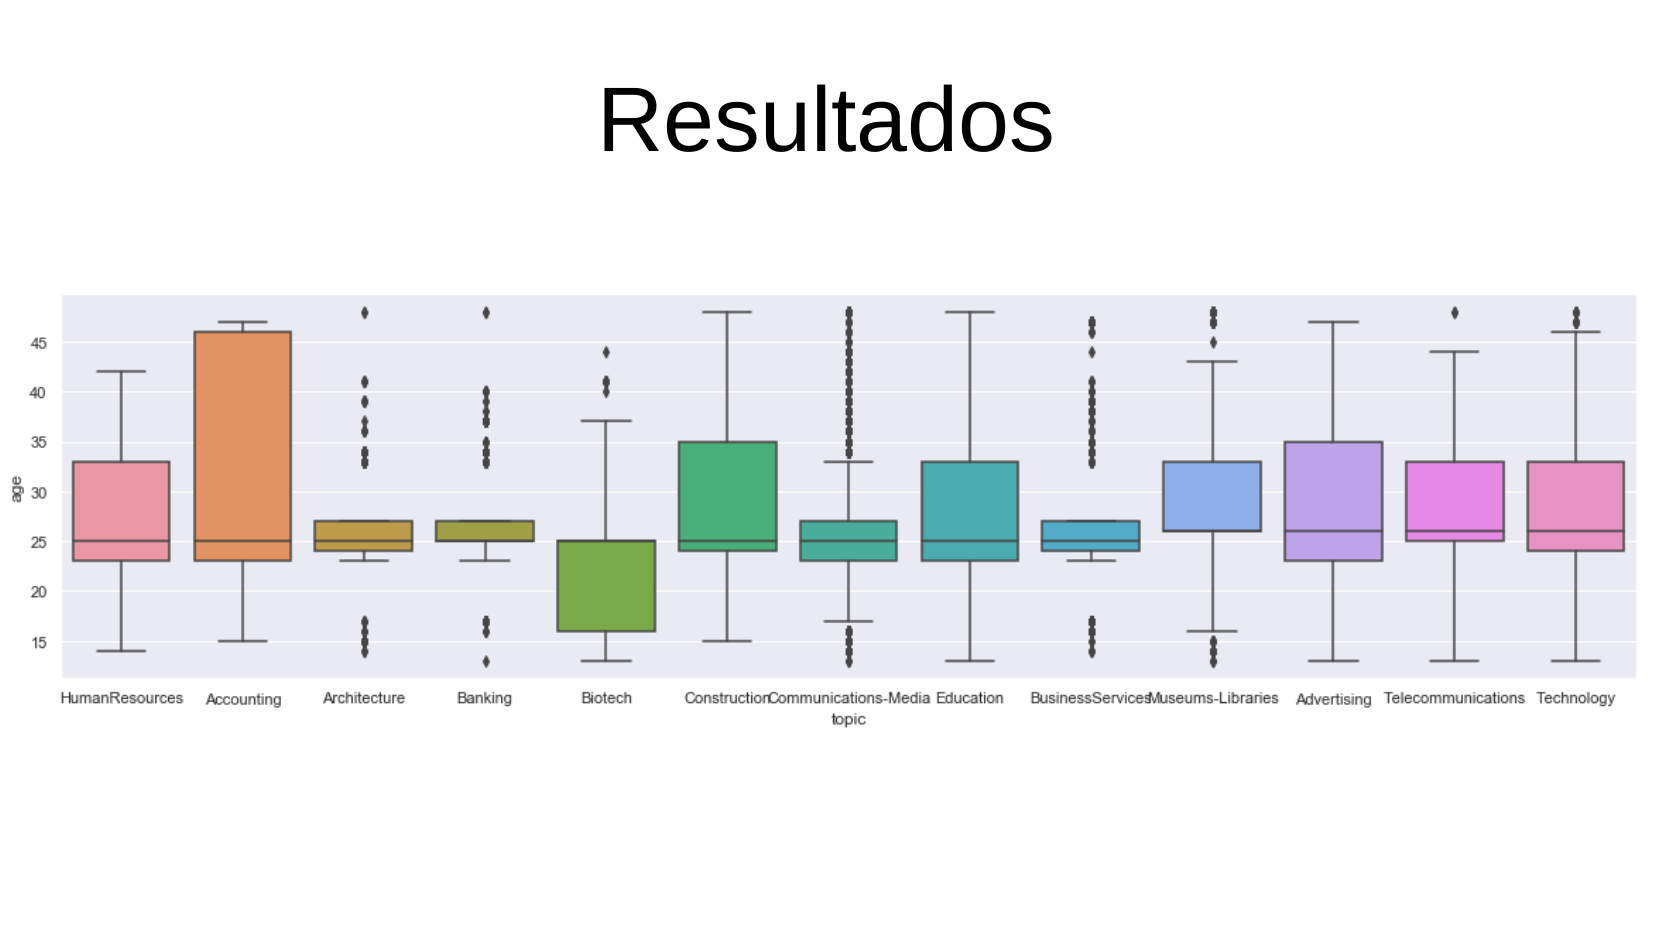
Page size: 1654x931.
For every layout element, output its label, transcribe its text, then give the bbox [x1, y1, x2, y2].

text_box Resultados [82, 59, 1571, 170]
picture [0, 276, 1654, 736]
